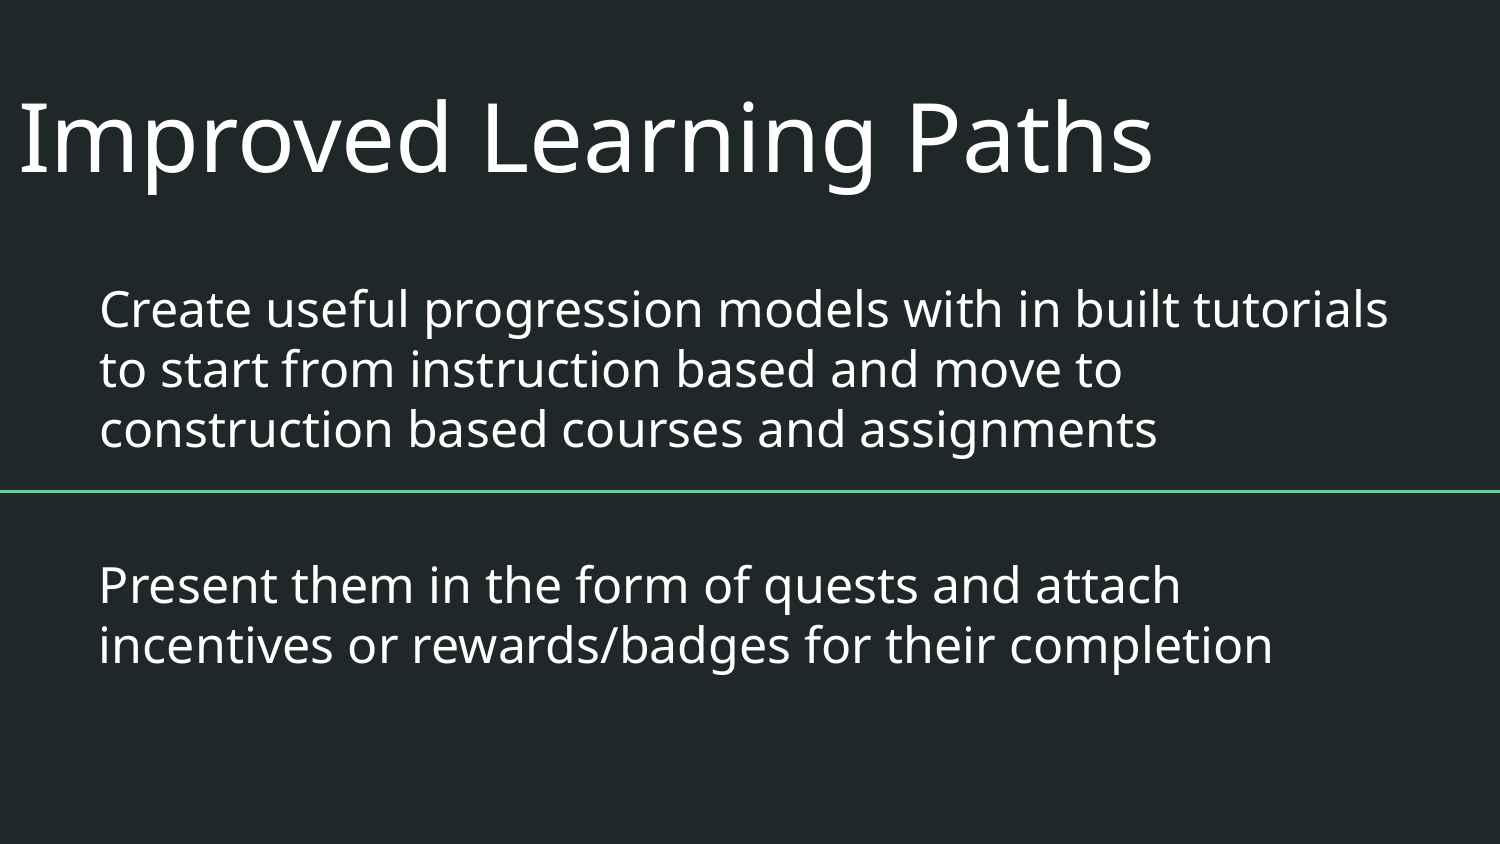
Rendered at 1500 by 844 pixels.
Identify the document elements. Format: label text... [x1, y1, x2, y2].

title Improved Learning Paths [3, 39, 1497, 207]
text_box Present them in the form of quests and attach incentives or rewards/badges for their completion [84, 538, 1416, 668]
subtitle Create useful progression models with in built tutorials to start from instruction based and move to construction based courses and assignments [84, 262, 1416, 392]
